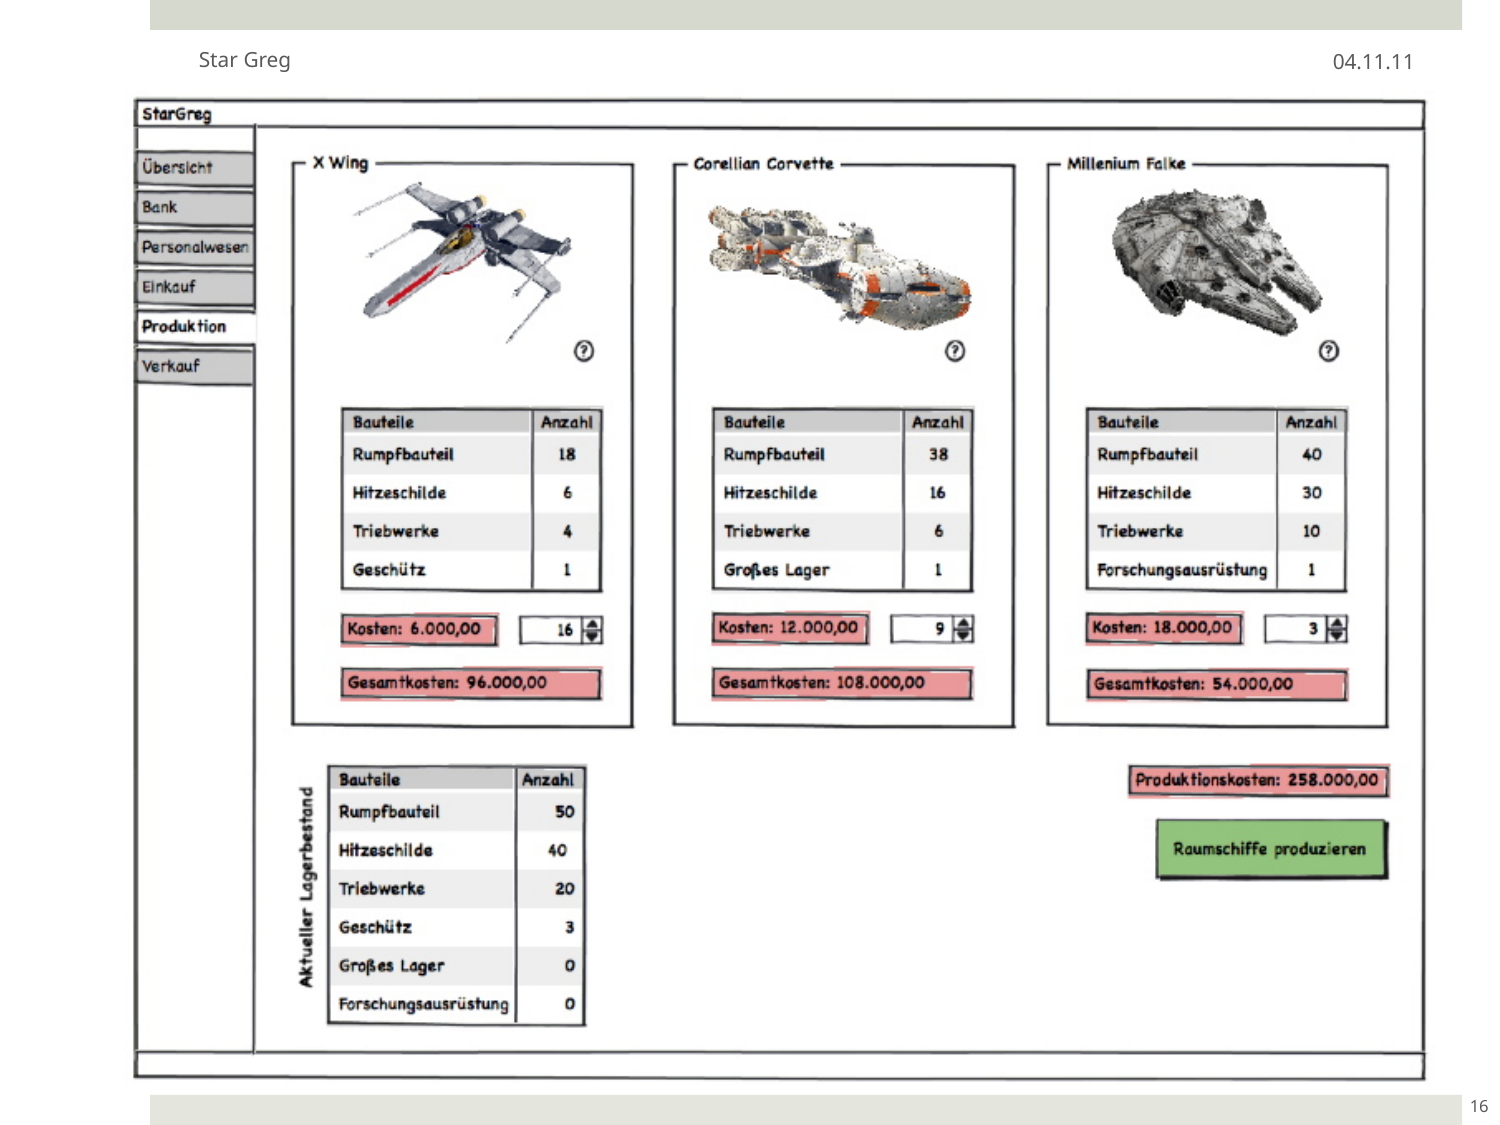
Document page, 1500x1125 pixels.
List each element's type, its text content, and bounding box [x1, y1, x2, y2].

footer Star Greg [183, 30, 659, 89]
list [120, 89, 1443, 1090]
slide_number 16 [1441, 1077, 1500, 1125]
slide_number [1079, 30, 1430, 89]
